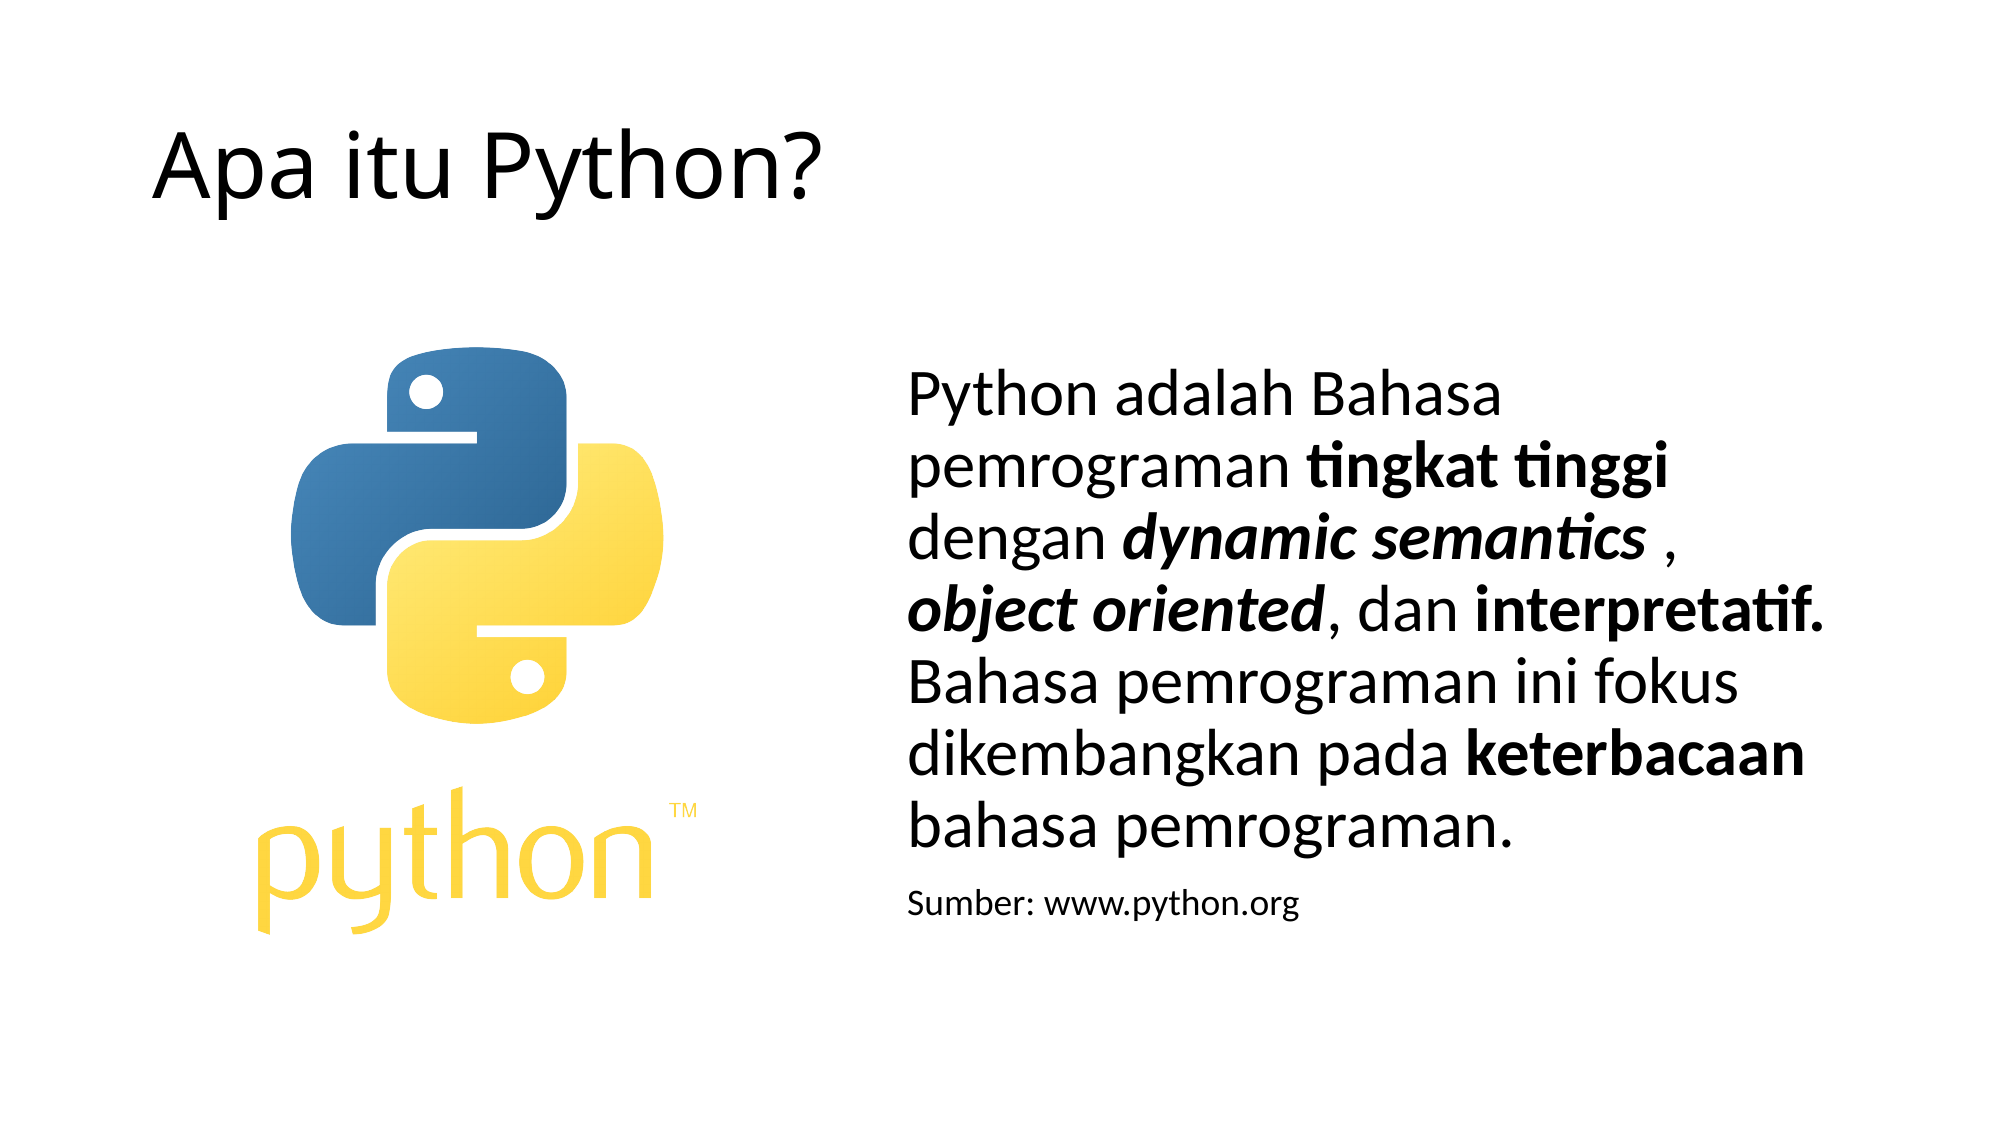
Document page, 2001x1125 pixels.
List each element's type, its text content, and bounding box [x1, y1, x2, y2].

title Apa itu Python? [137, 59, 1863, 278]
list Python adalah Bahasa pemrograman tingkat tinggi dengan dynamic semantics , object oriented, dan interpretatif. Bahasa pemrograman ini fokus dikembangkan pada keterbacaan bahasa pemrograman. Sumber: www.python.org [892, 350, 1863, 935]
picture [258, 347, 696, 935]
